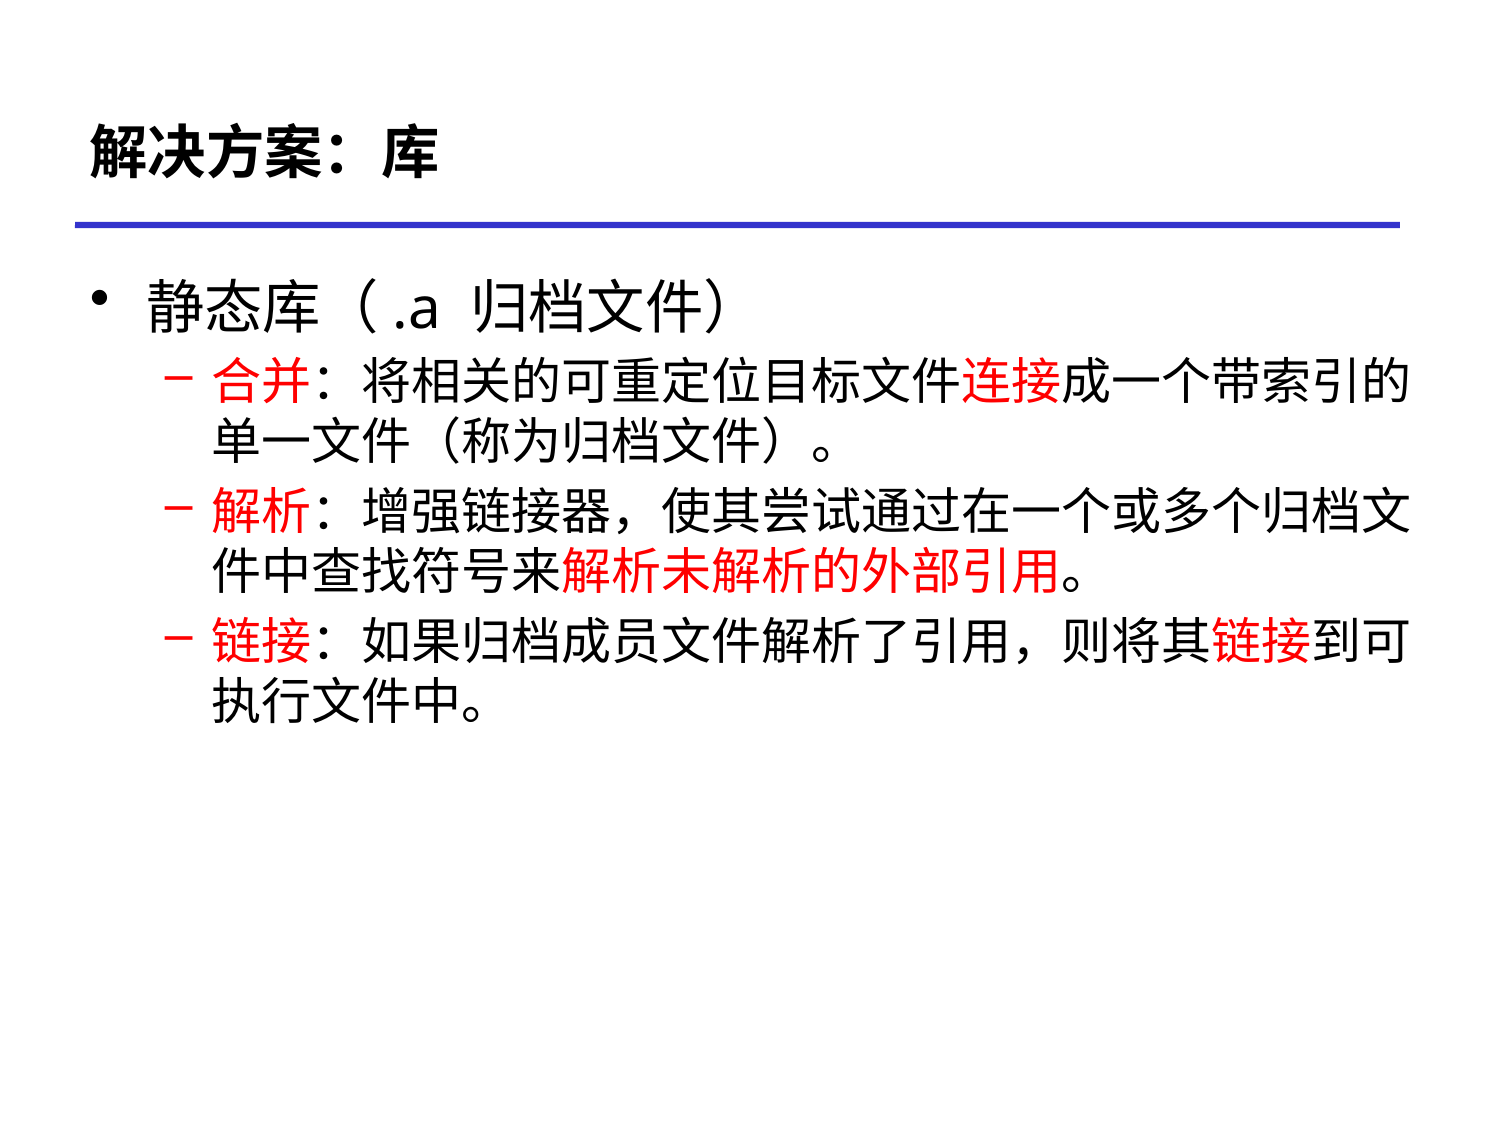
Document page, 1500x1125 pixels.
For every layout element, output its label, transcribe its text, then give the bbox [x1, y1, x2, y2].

title 解决方案：库 [74, 74, 1401, 226]
list 静态库（.a 归档文件） 合并：将相关的可重定位目标文件连接成一个带索引的单一文件（称为归档文件）。 解析：增强链接器，使其尝试通过在一个或多个归档文件中查找符号来解析未解析的外部引用。 链接：如果归档成员文件解析了引用，则将其链接到可执行文件中。 [74, 262, 1438, 988]
